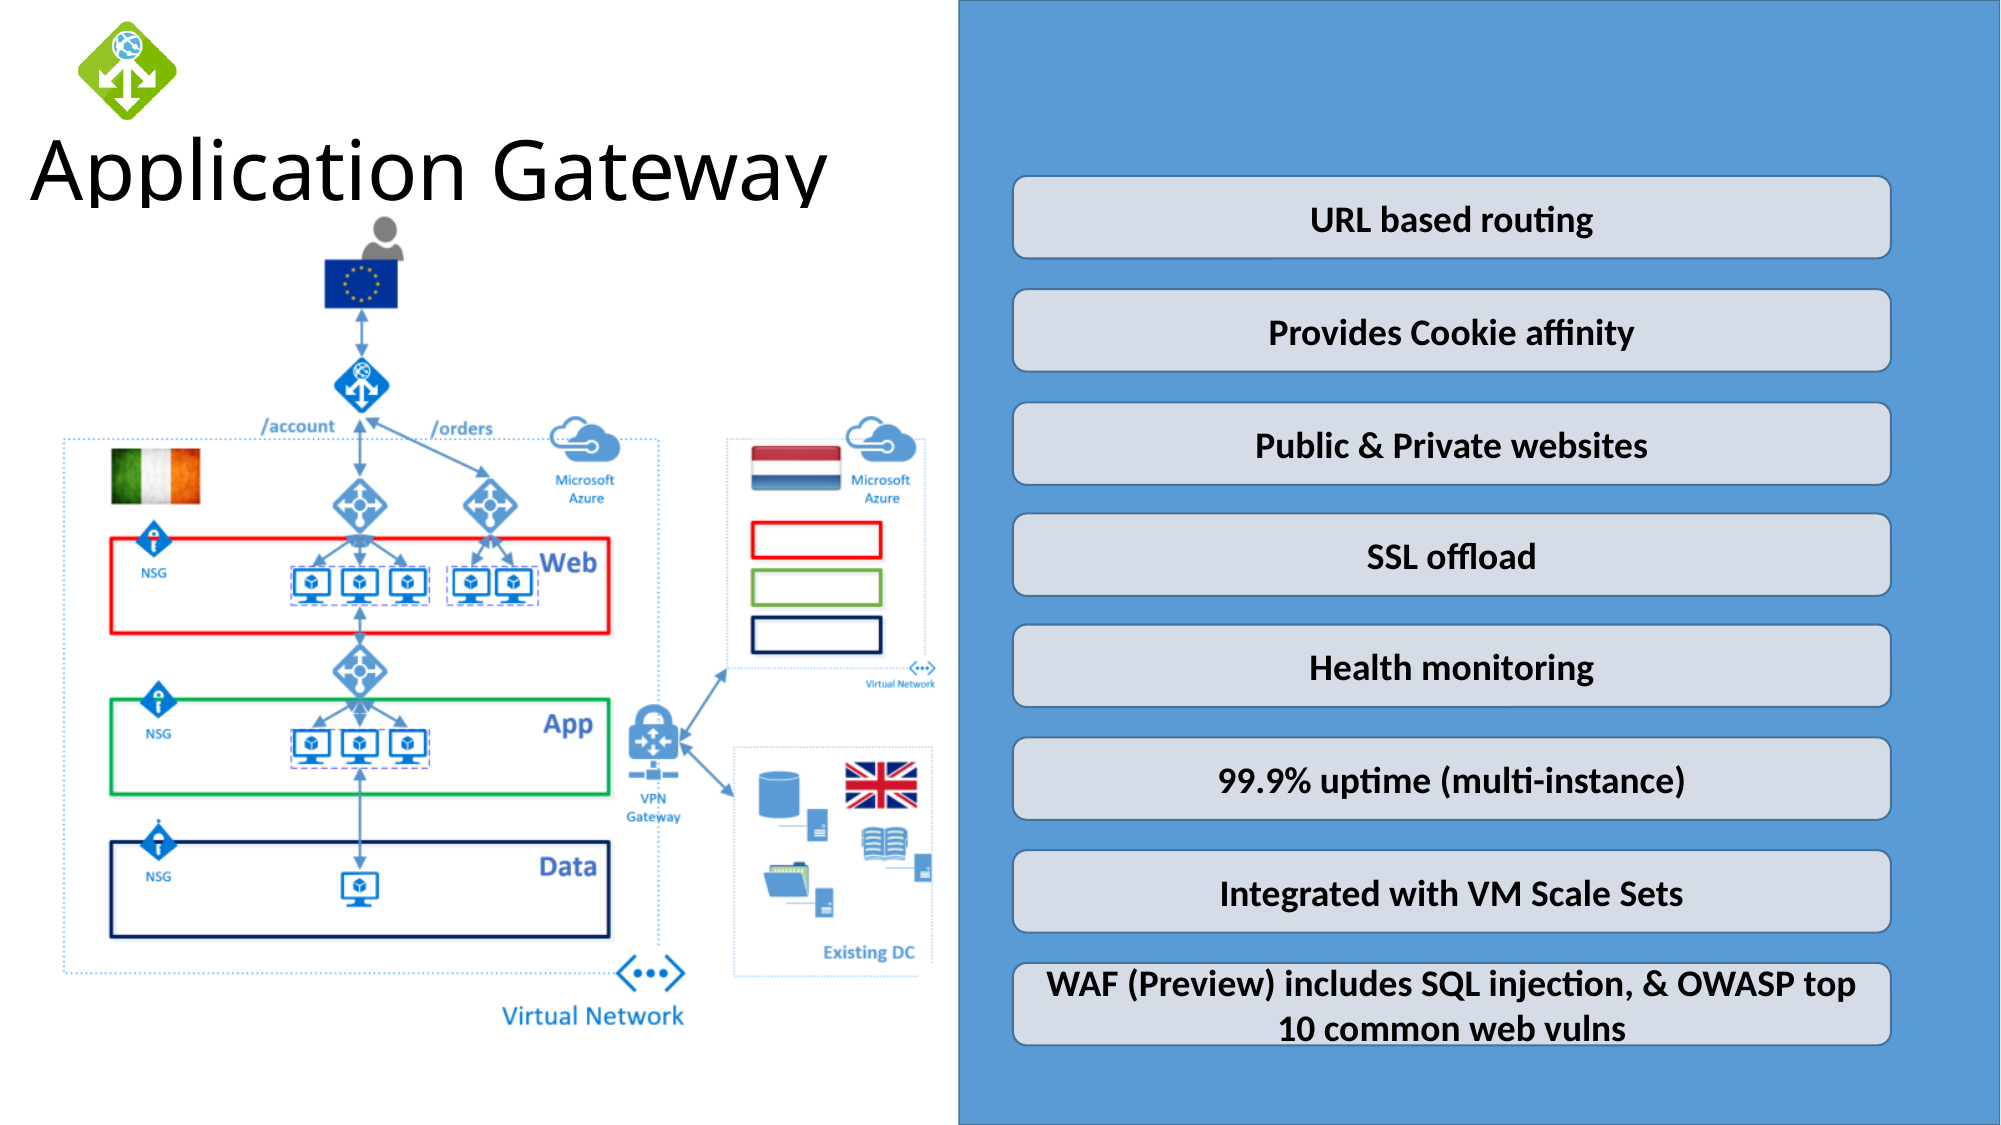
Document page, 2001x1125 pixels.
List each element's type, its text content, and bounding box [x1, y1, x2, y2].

text_box 99.9% uptime (multi-instance) [1011, 736, 1893, 821]
text_box Integrated with VM Scale Sets [1011, 849, 1893, 934]
picture [73, 16, 182, 128]
text_box URL based routing [1011, 174, 1893, 260]
text_box Provides Cookie affinity [1011, 288, 1893, 373]
text_box WAF (Preview) includes SQL injection, & OWASP top 10 common web vulns [1011, 961, 1893, 1047]
text_box SSL offload [1011, 512, 1893, 598]
picture [40, 208, 955, 1041]
title Application Gateway [15, 64, 1741, 282]
text_box Public & Private websites [1011, 401, 1893, 486]
text_box Health monitoring [1011, 623, 1893, 709]
